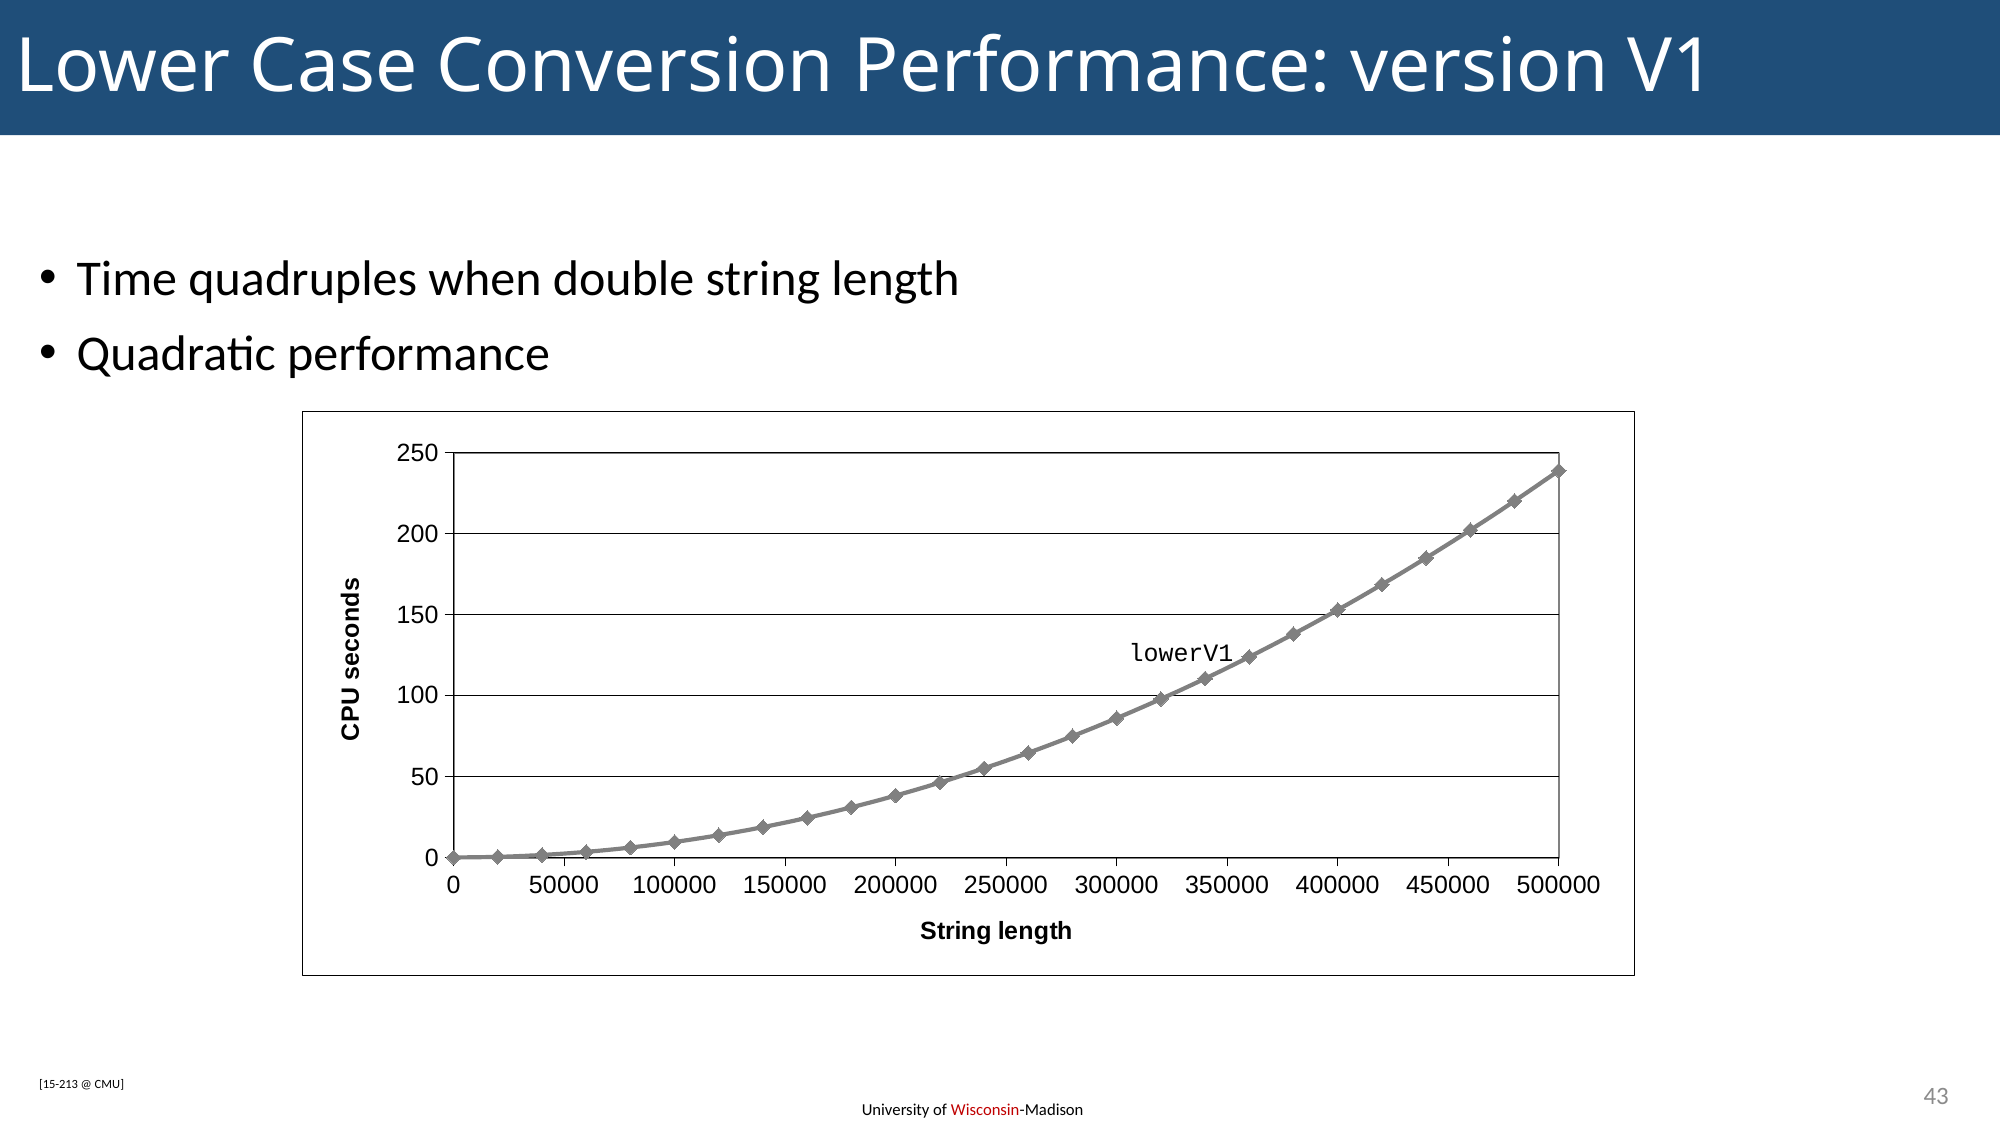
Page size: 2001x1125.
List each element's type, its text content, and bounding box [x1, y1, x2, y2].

chart [301, 410, 1635, 976]
title Lower Case Conversion Performance: version V1 [0, 0, 2000, 136]
list Time quadruples when double string length Quadratic performance [24, 245, 1987, 1055]
slide_number 43 [1850, 1072, 1965, 1117]
